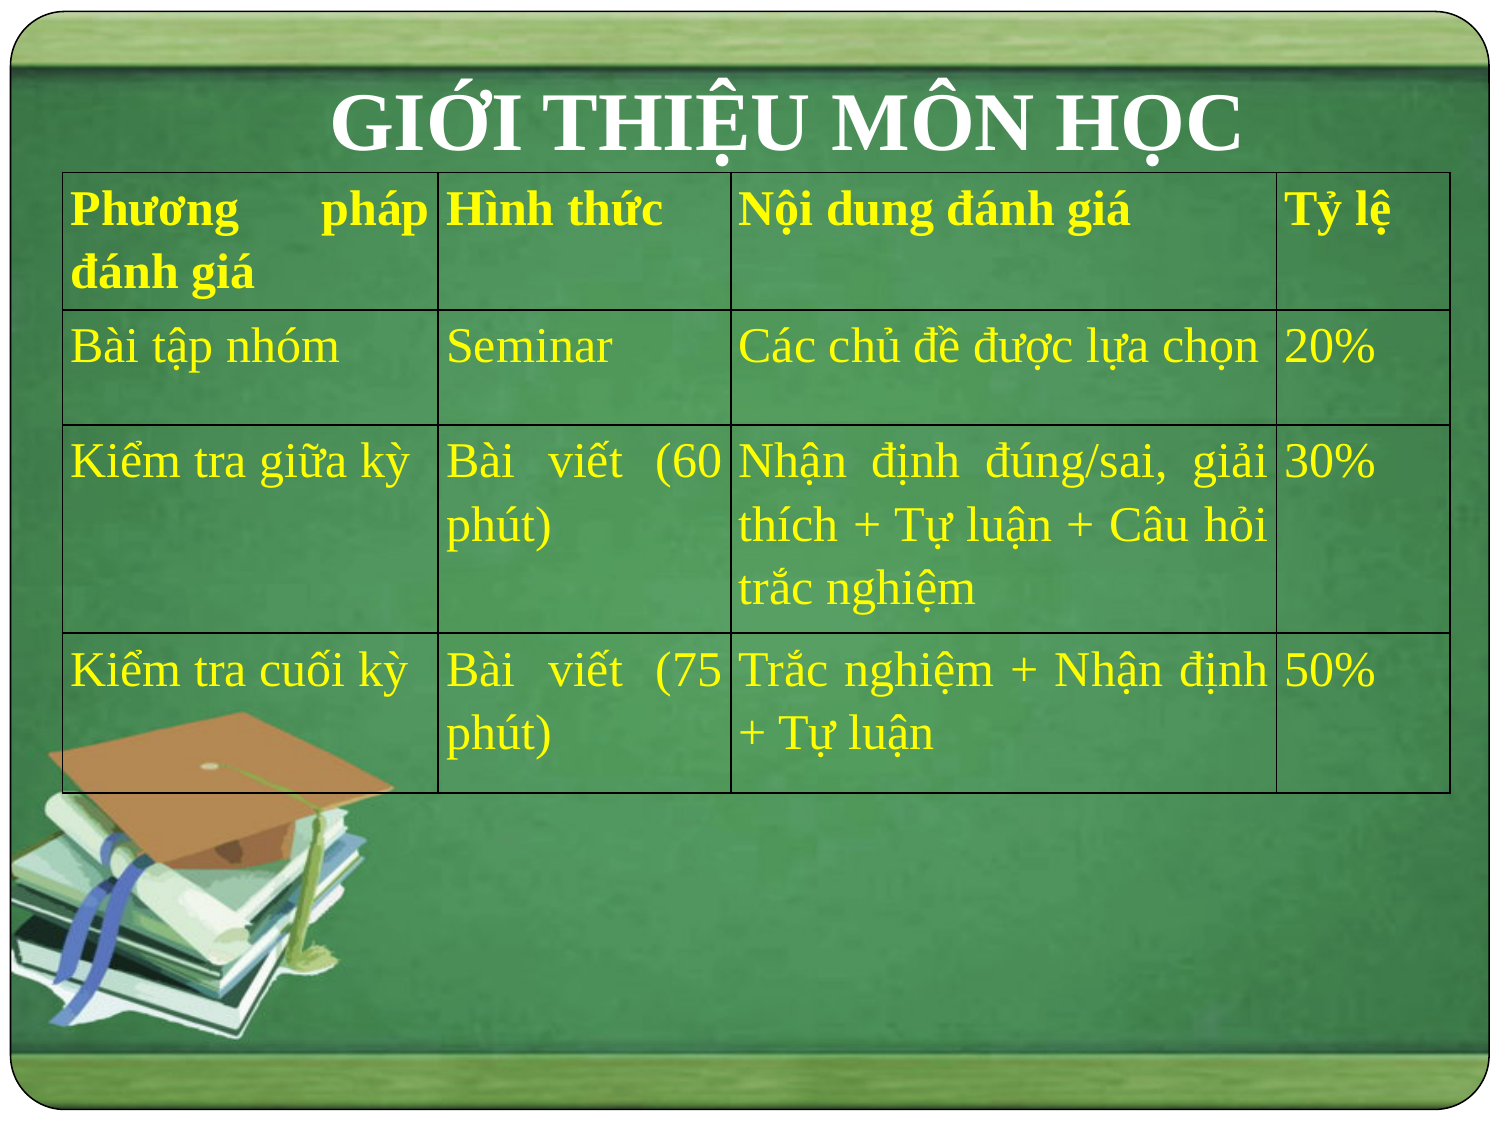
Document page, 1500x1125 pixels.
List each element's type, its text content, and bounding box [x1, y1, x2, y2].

table_cell Các chủ đề được lựa chọn [732, 311, 1276, 424]
table_cell Bài tập nhóm [63, 311, 437, 424]
table_cell 20% [1277, 311, 1449, 424]
table_cell Seminar [439, 311, 730, 424]
table_header Tỷ lệ [1277, 173, 1449, 309]
table_cell Kiểm tra cuối kỳ [63, 634, 437, 792]
table_cell 50% [1277, 634, 1449, 792]
picture [12, 13, 1488, 1108]
table_header Hình thức [439, 173, 730, 309]
title GIỚI THIỆU MÔN HỌC [150, 50, 1425, 172]
table_cell Trắc nghiệm + Nhận định + Tự luận [732, 634, 1276, 792]
table_cell Bài viết (75 phút) [439, 634, 730, 792]
table_cell 30% [1277, 426, 1449, 632]
table_cell Bài viết (60 phút) [439, 426, 730, 632]
table_cell Kiểm tra giữa kỳ [63, 426, 437, 632]
table_cell Nhận định đúng/sai, giải thích + Tự luận + Câu hỏi trắc nghiệm [732, 426, 1276, 632]
table_header Phương pháp đánh giá [63, 173, 437, 309]
table_header Nội dung đánh giá [732, 173, 1276, 309]
